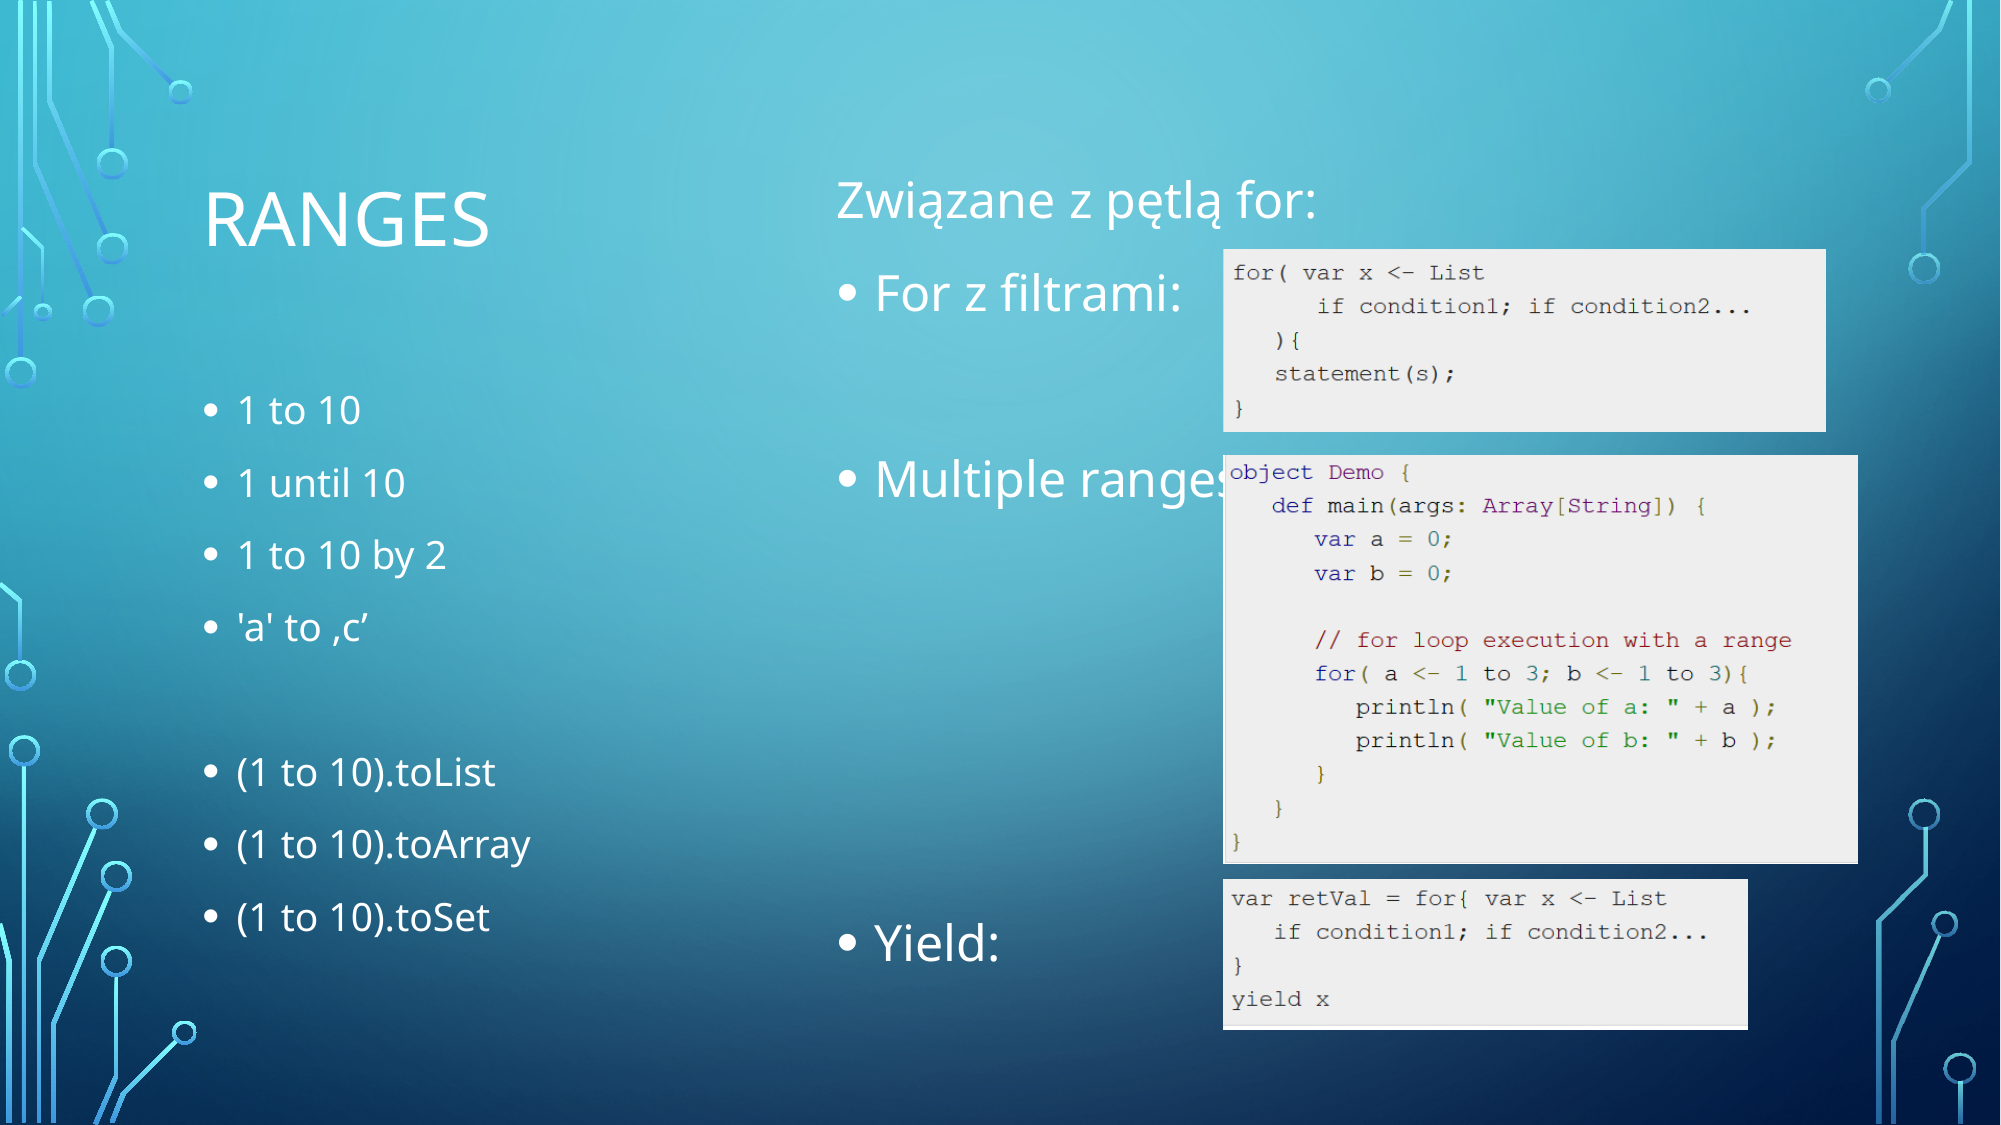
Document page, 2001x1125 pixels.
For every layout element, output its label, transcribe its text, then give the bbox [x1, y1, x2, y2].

picture [1222, 879, 1748, 1030]
list 1 to 10 1 until 10 1 to 10 by 2 'a' to ‚c’ (1 to 10).toList (1 to 10).toArray (1 to 10).toSet [187, 369, 821, 950]
picture [1222, 455, 1858, 864]
picture [1222, 249, 1826, 432]
text_box Związane z pętlą for: For z filtrami: Multiple ranges: Yield: [821, 149, 1517, 980]
title Ranges [187, 101, 1813, 344]
